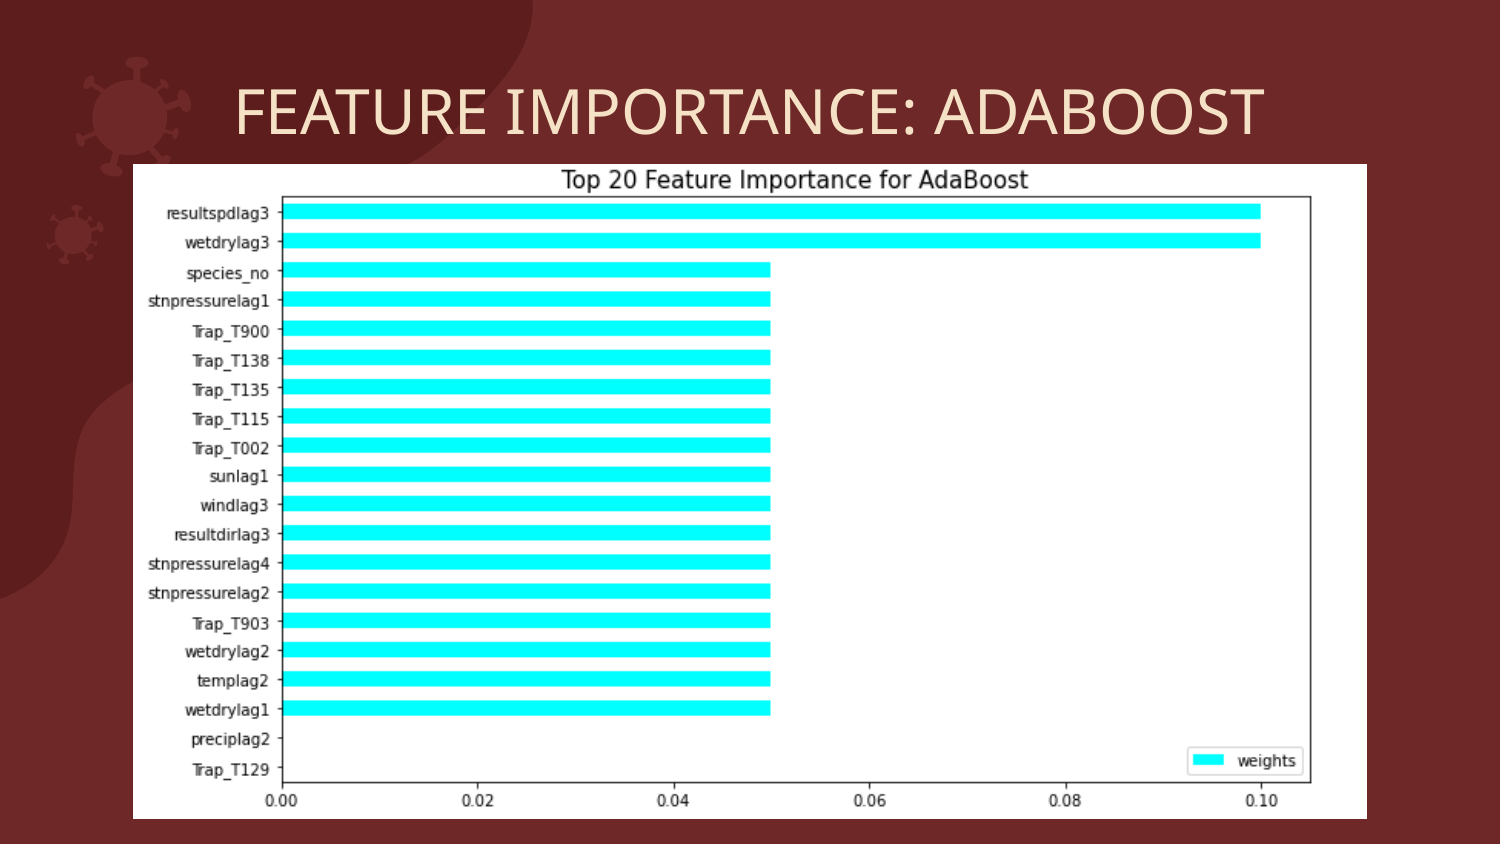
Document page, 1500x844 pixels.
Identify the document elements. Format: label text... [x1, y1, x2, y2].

picture [132, 164, 1367, 820]
title FEATURE IMPORTANCE: ADABOOST [77, 56, 1423, 181]
